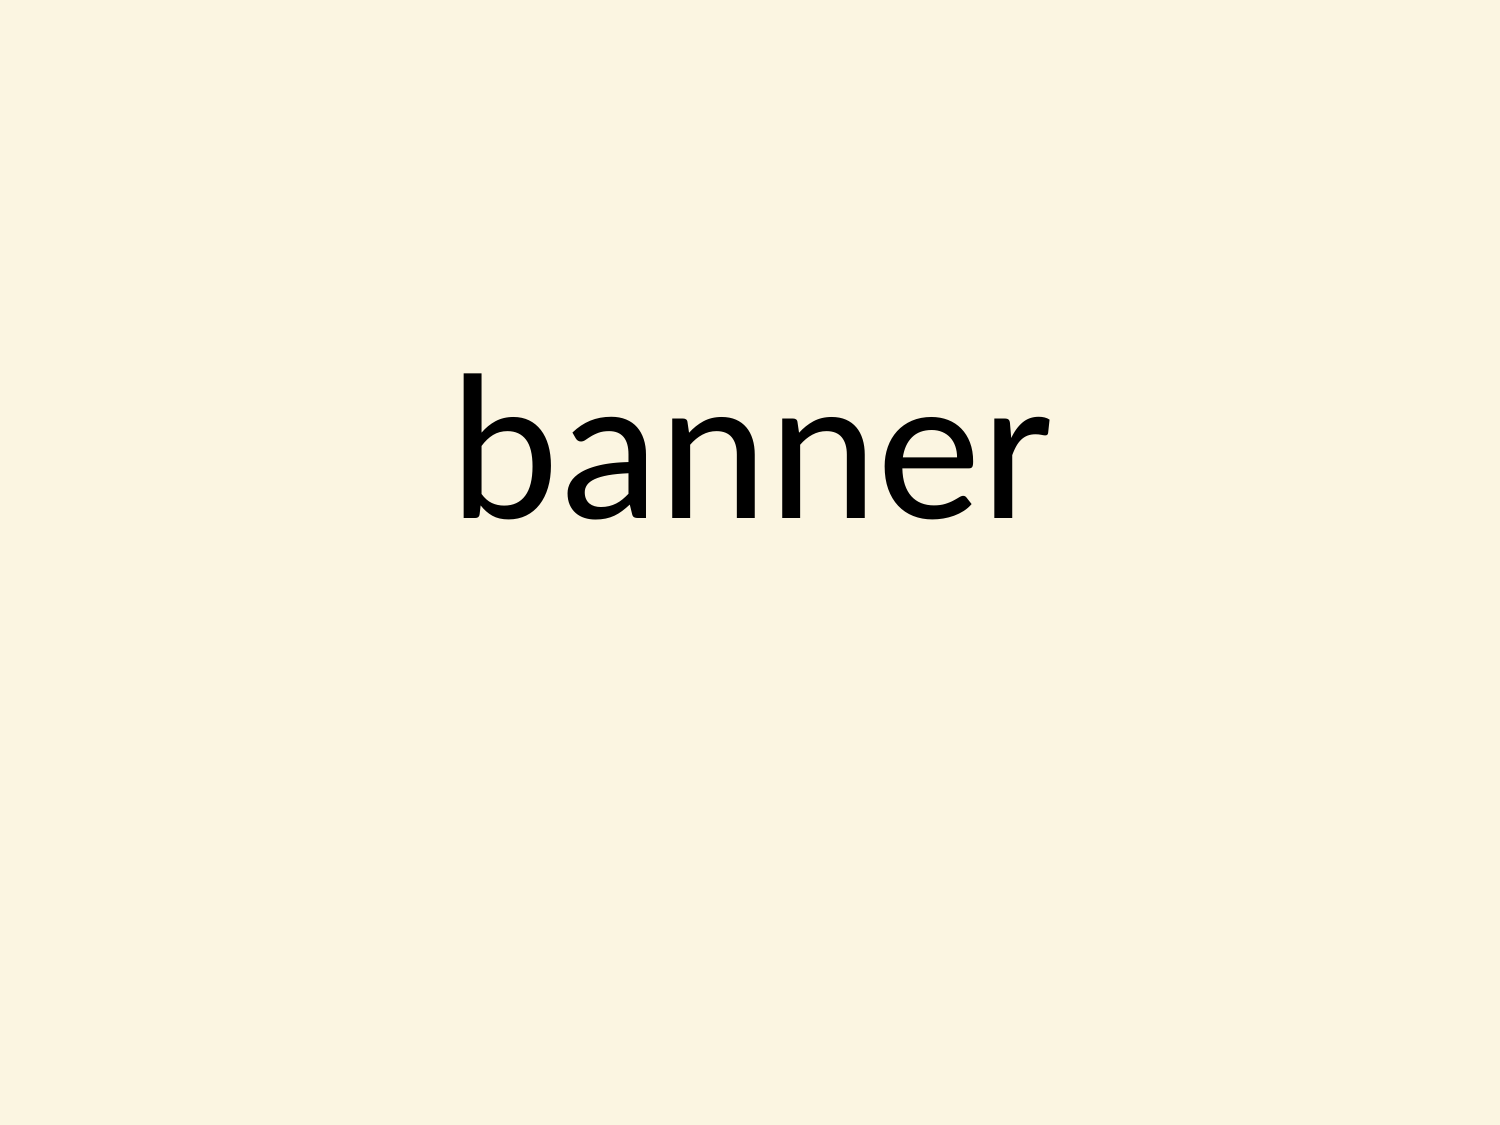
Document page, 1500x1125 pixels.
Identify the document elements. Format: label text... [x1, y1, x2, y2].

list banner [76, 302, 1428, 669]
